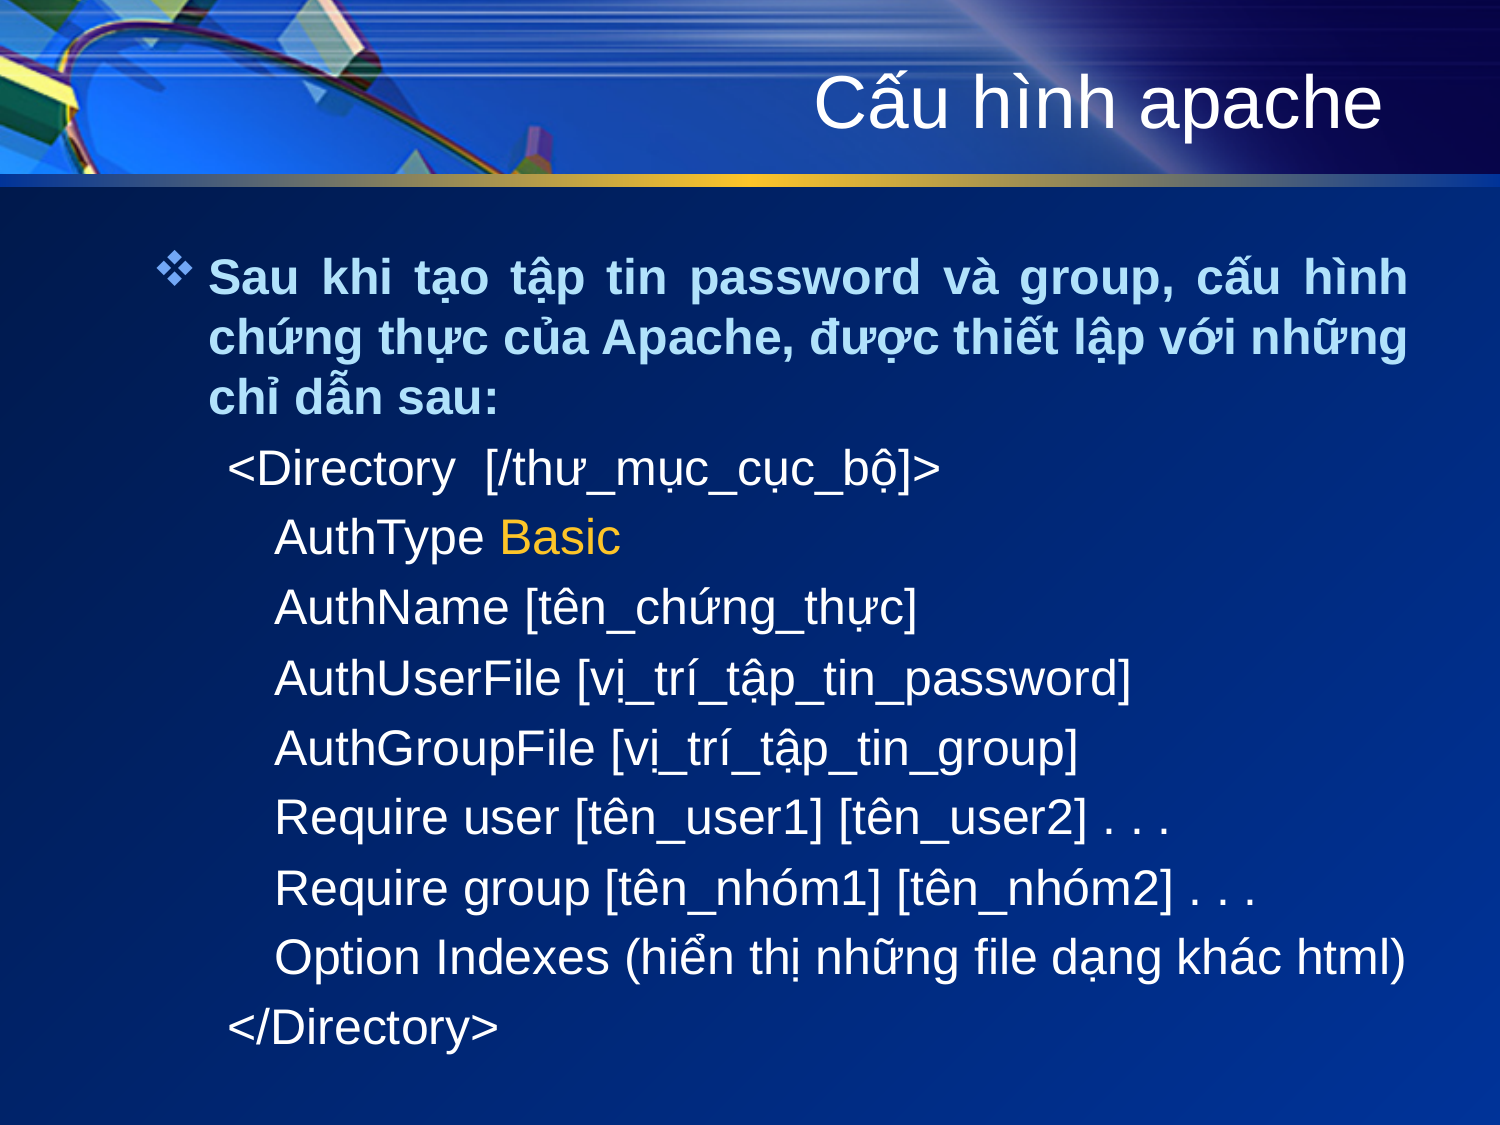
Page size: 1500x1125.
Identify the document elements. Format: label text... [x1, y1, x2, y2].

title Cấu hình apache [162, 52, 1401, 145]
list Sau khi tạo tập tin password và group, cấu hình chứng thực của Apache, được thiết lập với những chỉ dẫn sau: <Directory [/thư_mục_cục_bộ]> AuthType Basic AuthName [tên_chứng_thực] AuthUserFile [vị_trí_tập_tin_password] AuthGroupFile [vị_trí_tập_tin_group] Require user [tên_user1] [tên_user2] . . . Require group [tên_nhóm1] [tên_nhóm2] . . . Option Indexes (hiển thị những file dạng khác html) </Directory> [137, 237, 1426, 1063]
picture [0, 0, 1500, 175]
